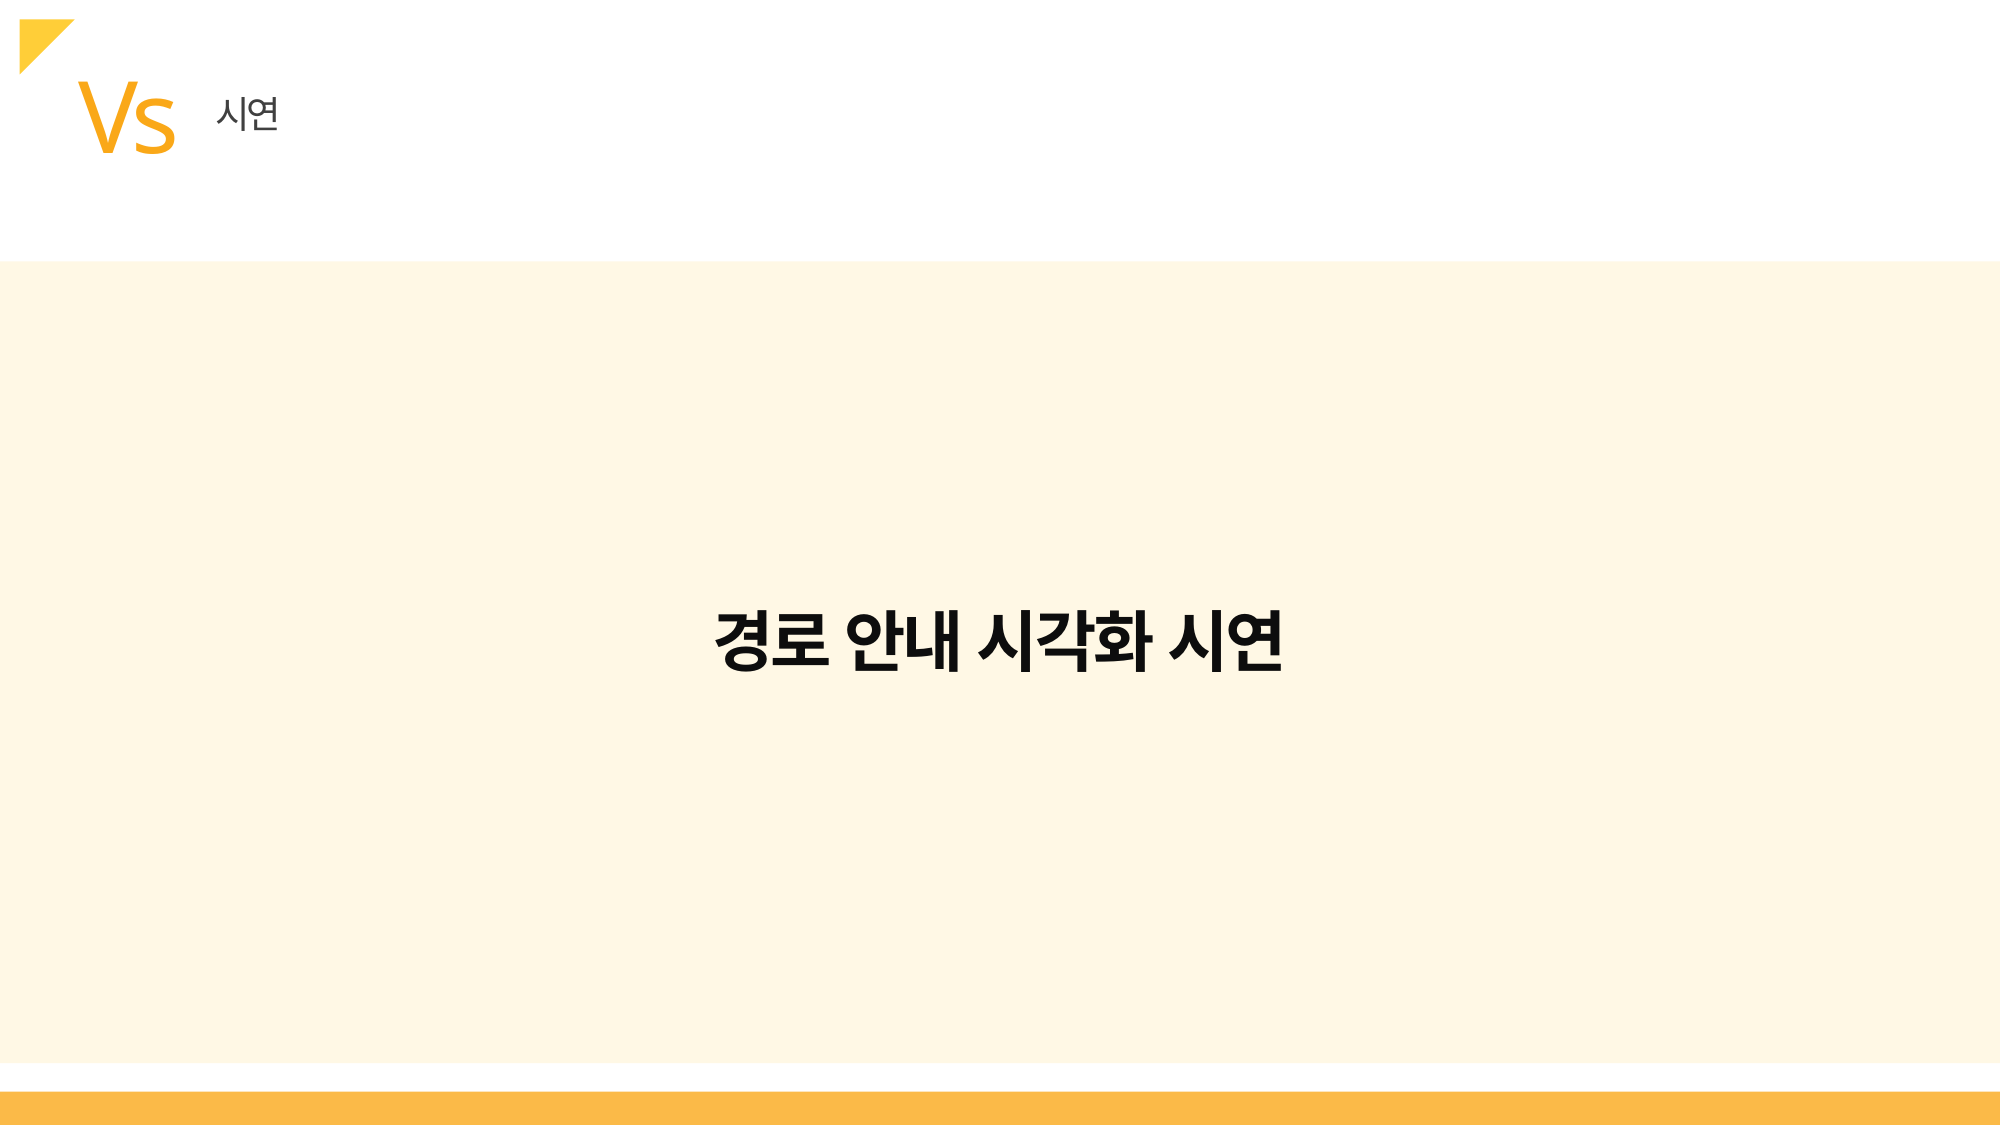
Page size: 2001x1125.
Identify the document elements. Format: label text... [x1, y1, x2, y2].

text_box Vs [63, 45, 199, 181]
text_box 시연 [200, 83, 297, 144]
text_box [0, 260, 2000, 1064]
text_box [0, 1091, 2000, 1125]
text_box 경로 안내 시각화 시연 [263, 592, 1737, 732]
text_box [18, 18, 78, 77]
